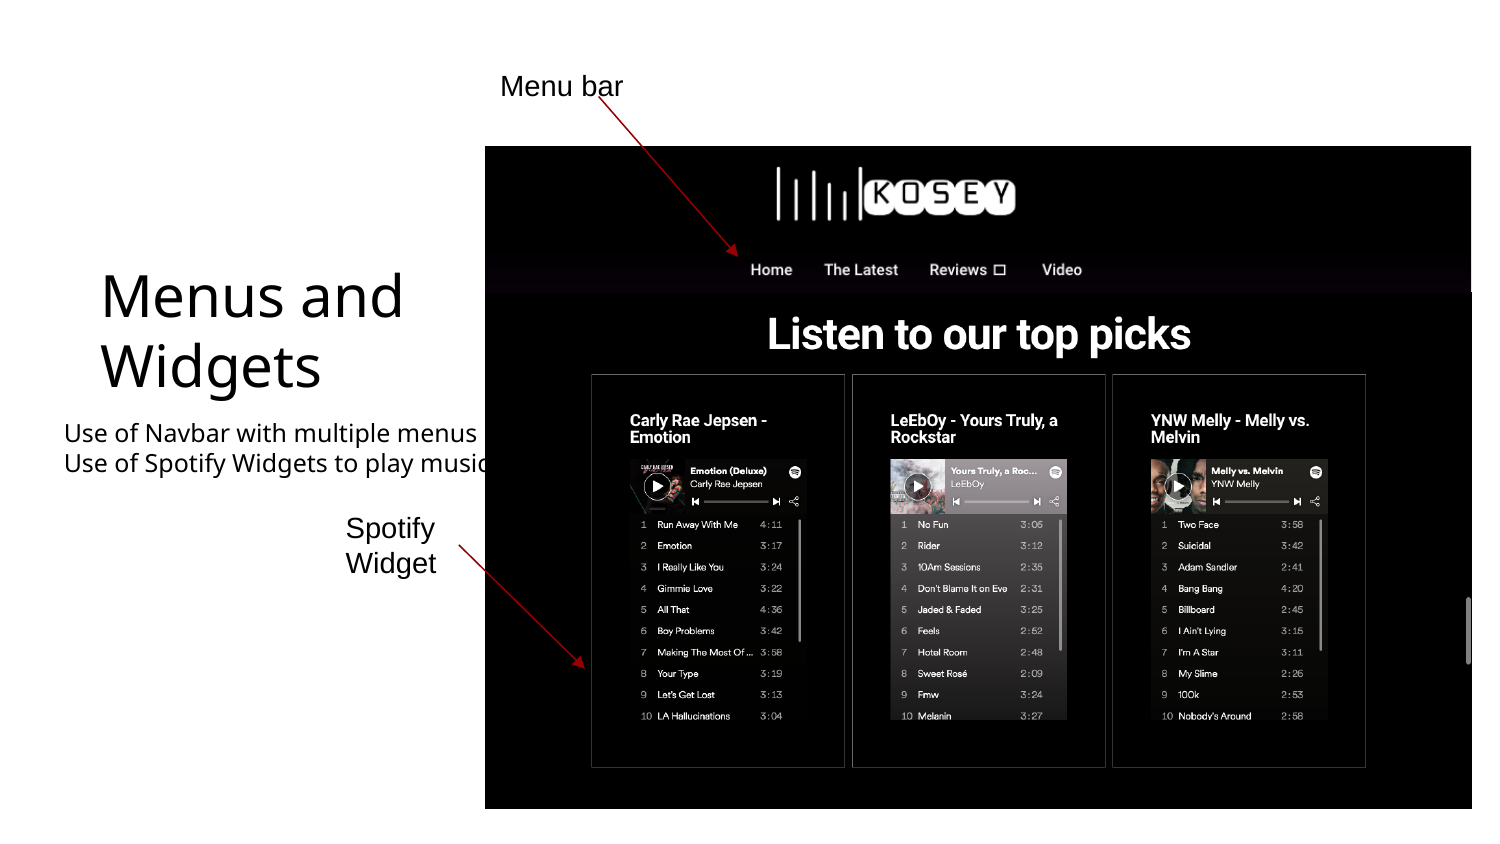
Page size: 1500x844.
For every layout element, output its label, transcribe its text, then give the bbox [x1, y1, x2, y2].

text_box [458, 544, 586, 669]
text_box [598, 96, 739, 258]
text_box Menu bar [485, 59, 639, 110]
subtitle Use of Navbar with multiple menus Use of Spotify Widgets to play music [48, 402, 479, 571]
text_box Spotify Widget [330, 501, 459, 587]
title Menus and Widgets [85, 244, 479, 293]
picture [484, 145, 1472, 809]
